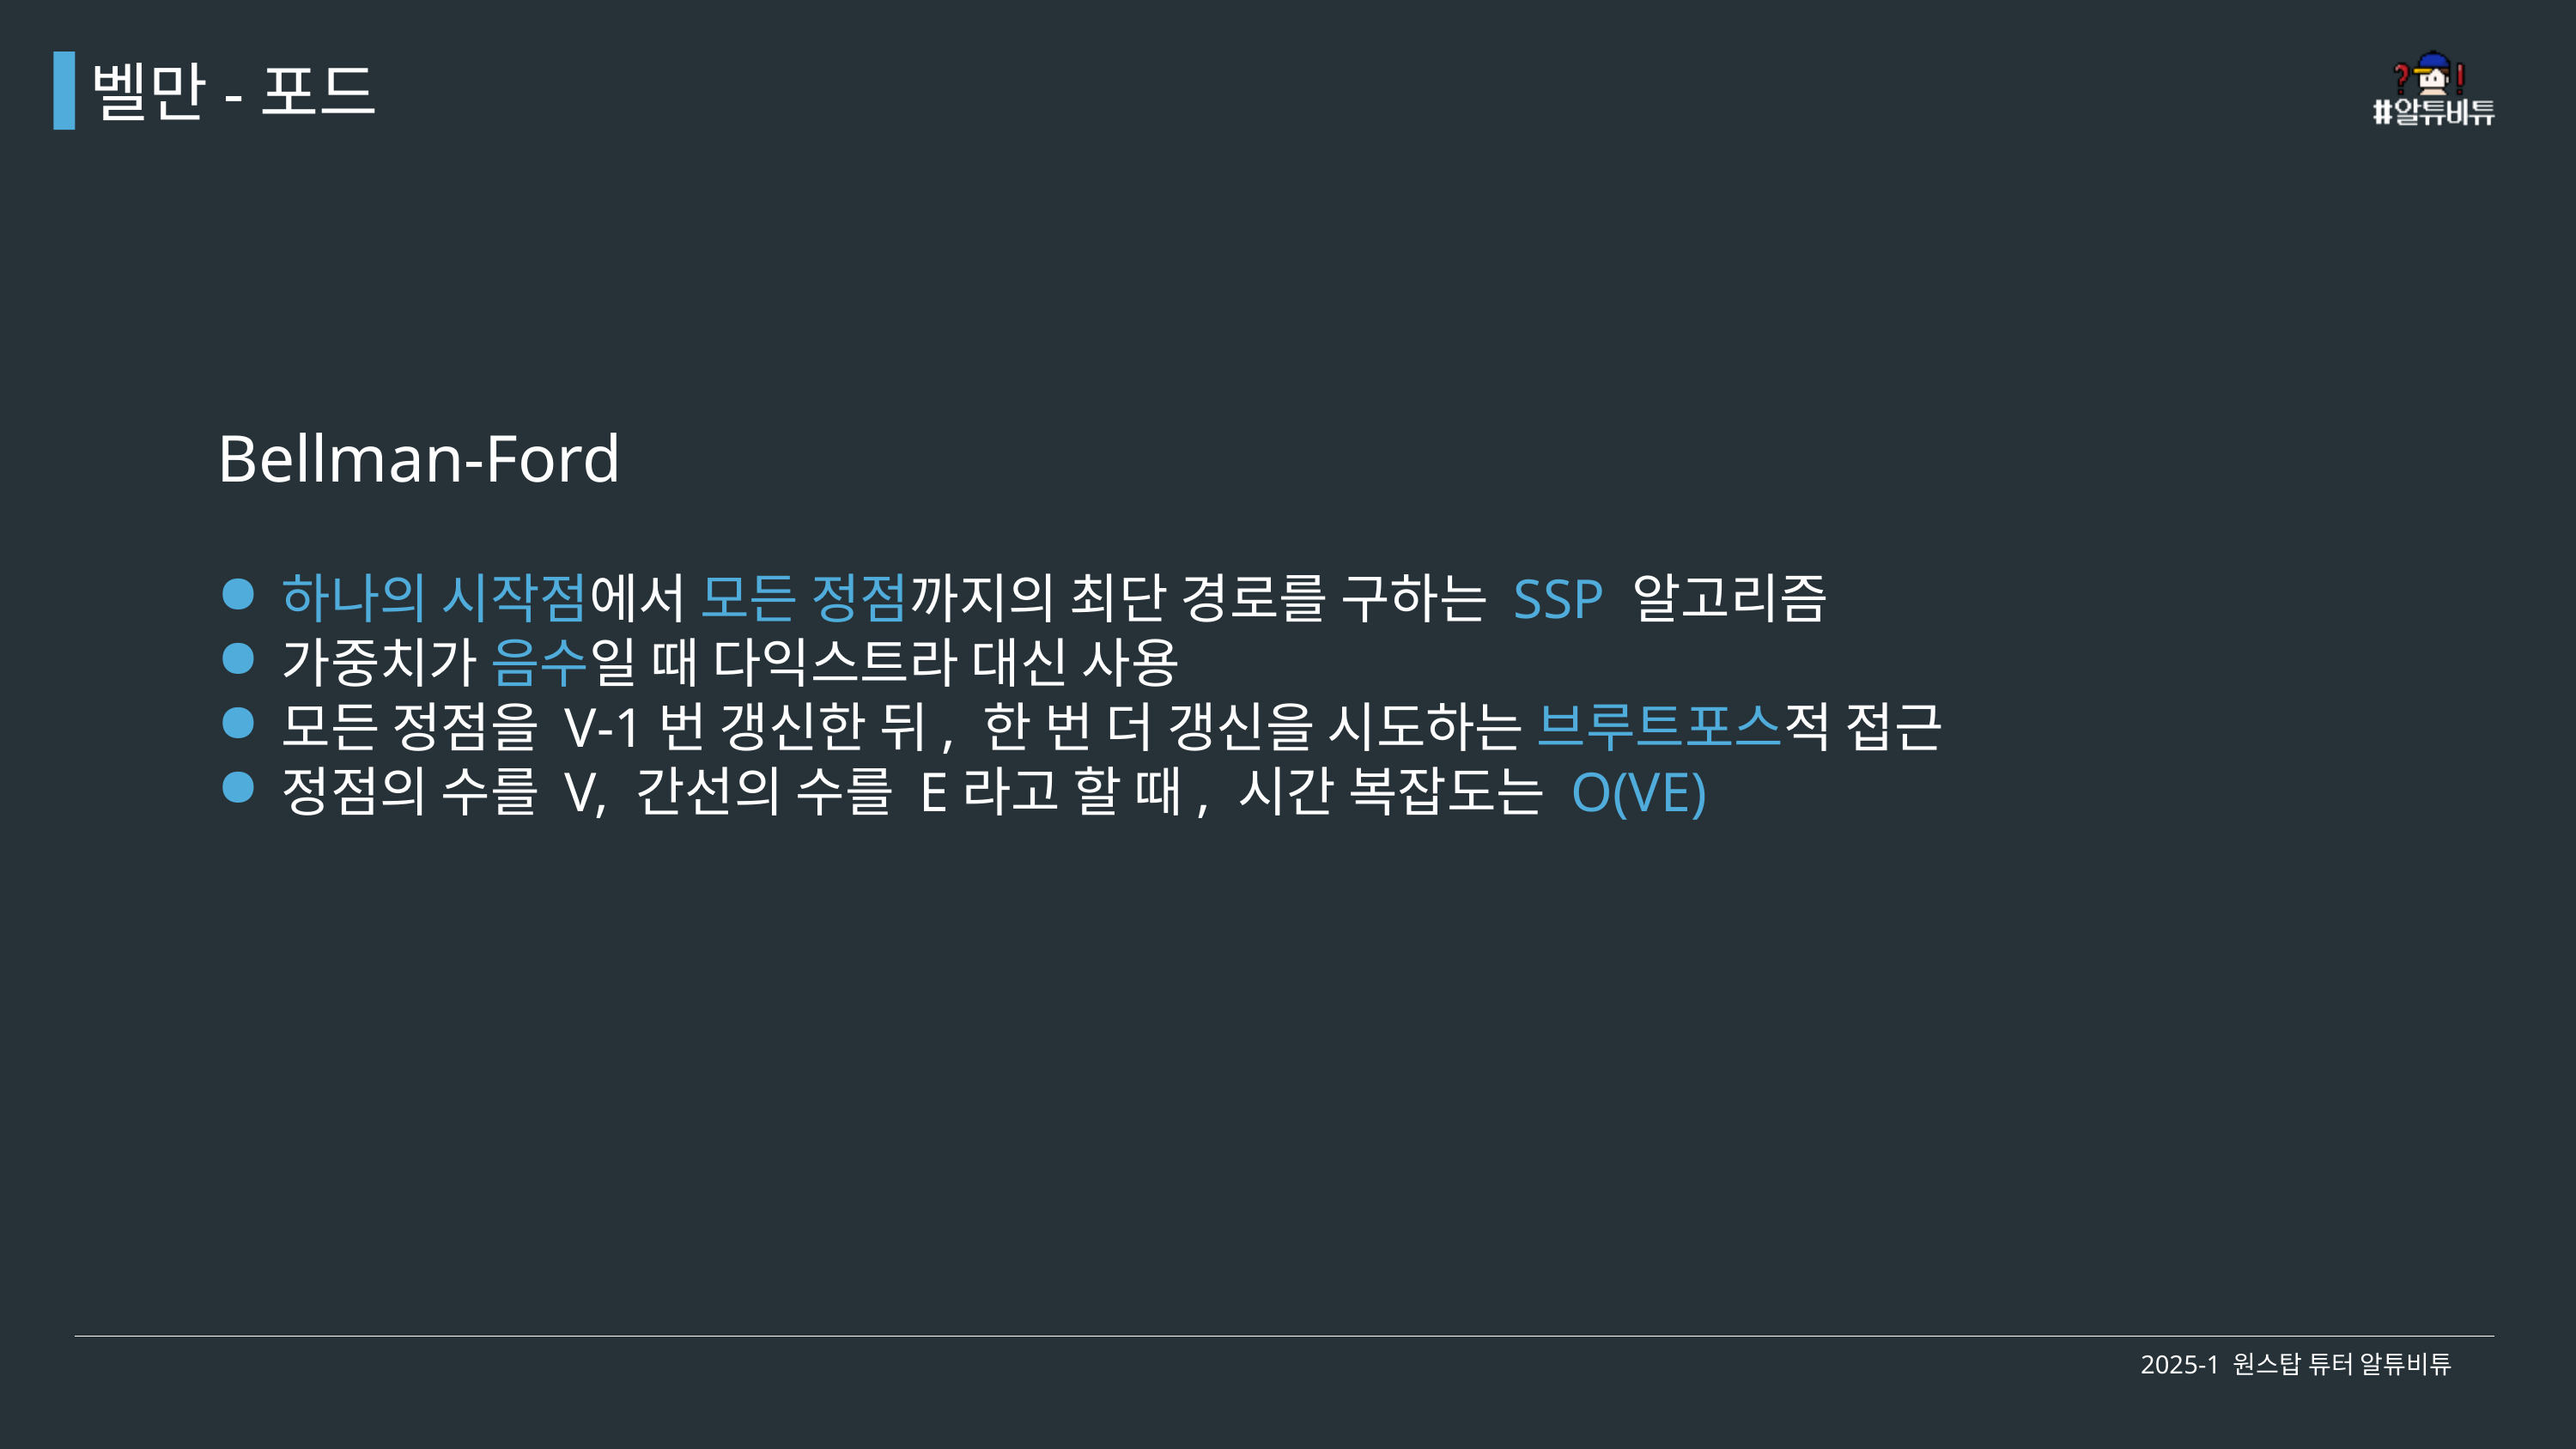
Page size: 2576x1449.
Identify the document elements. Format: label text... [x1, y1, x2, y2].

text_box Bellman-Ford [210, 411, 896, 501]
picture [2366, 45, 2500, 179]
text_box 하나의 시작점에서 모든 정점까지의 최단 경로를 구하는 SSP 알고리즘 가중치가 음수일 때 다익스트라 대신 사용 모든 정점을 V-1번 갱신한 뒤, 한 번 더 갱신을 시도하는 브루트포스적 접근 정점의 수를 V, 간선의 수를 E라고 할 때, 시간 복잡도는 O(VE) [210, 558, 2215, 829]
text_box 벨만-포드 [82, 45, 1294, 136]
